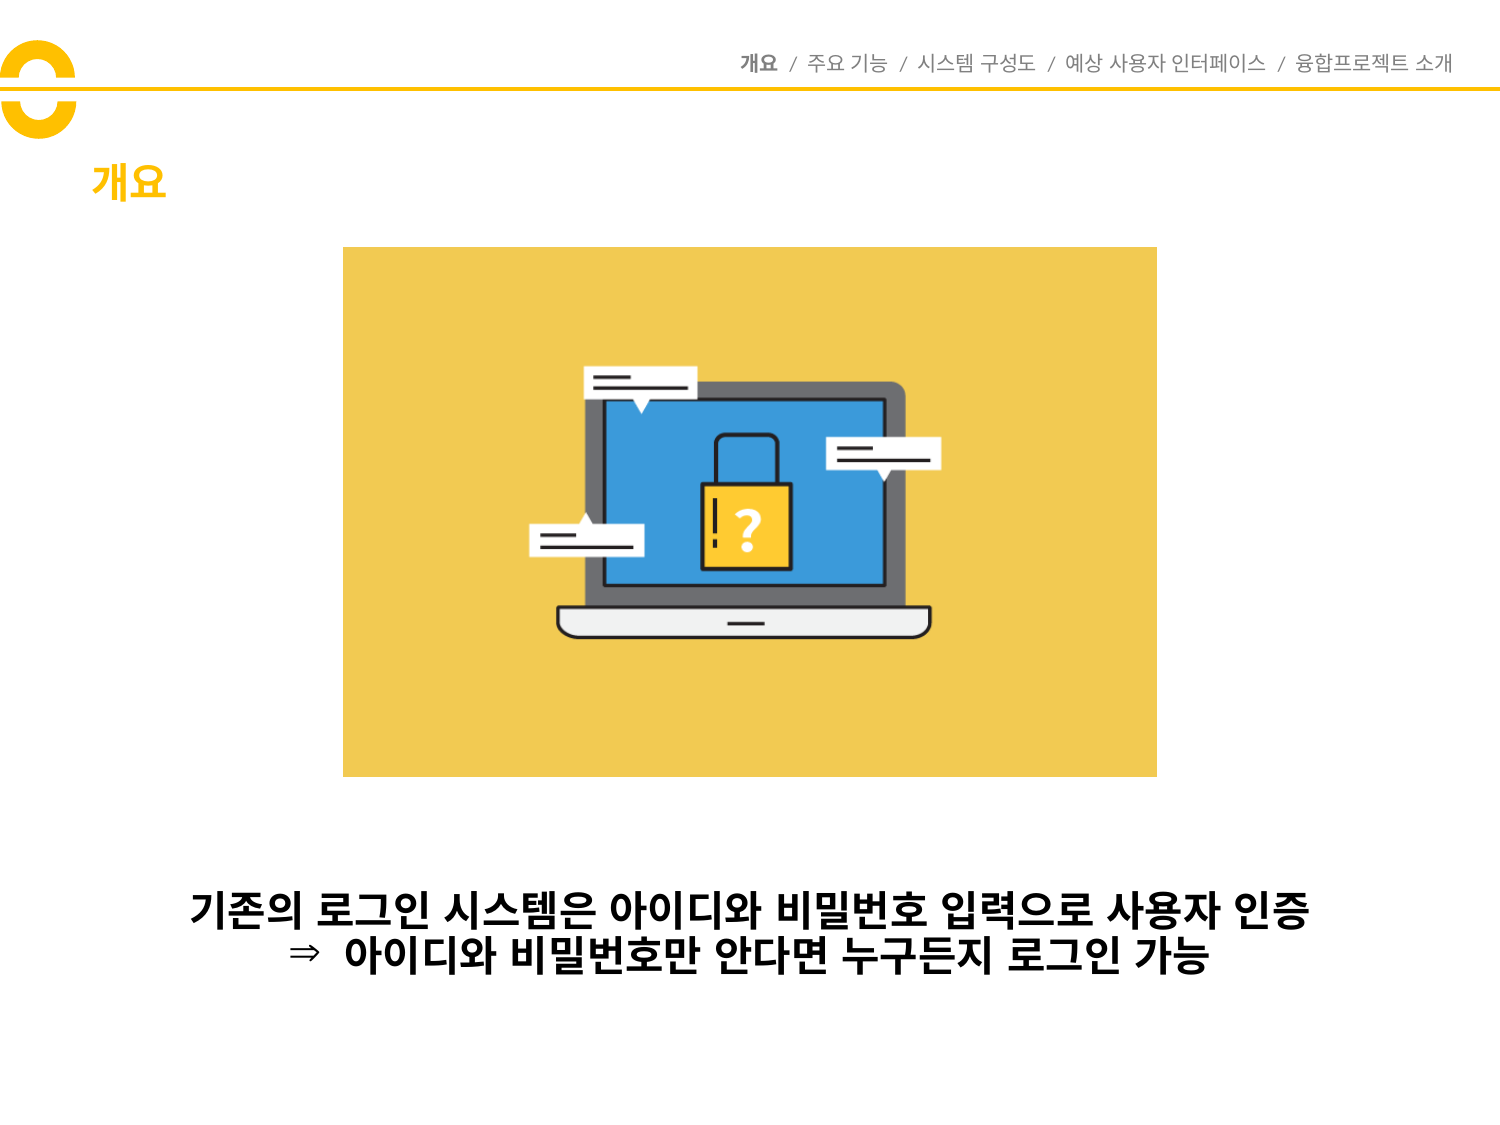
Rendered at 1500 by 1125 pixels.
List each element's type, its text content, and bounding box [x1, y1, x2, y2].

text_box [74, 825, 741, 985]
text_box 기존의 로그인 시스템은 아이디와 비밀번호 입력으로 사용자 인증 아이디와 비밀번호만 안다면 누구든지 로그인 가능 [132, 861, 1368, 1011]
text_box [0, 100, 78, 140]
text_box 개요 / 주요 기능 / 시스템 구성도 / 예상 사용자 인터페이스 / 융합프로젝트 소개 [714, 43, 1474, 83]
text_box [0, 39, 76, 79]
picture [343, 247, 1157, 778]
title 개요 [76, 163, 654, 207]
